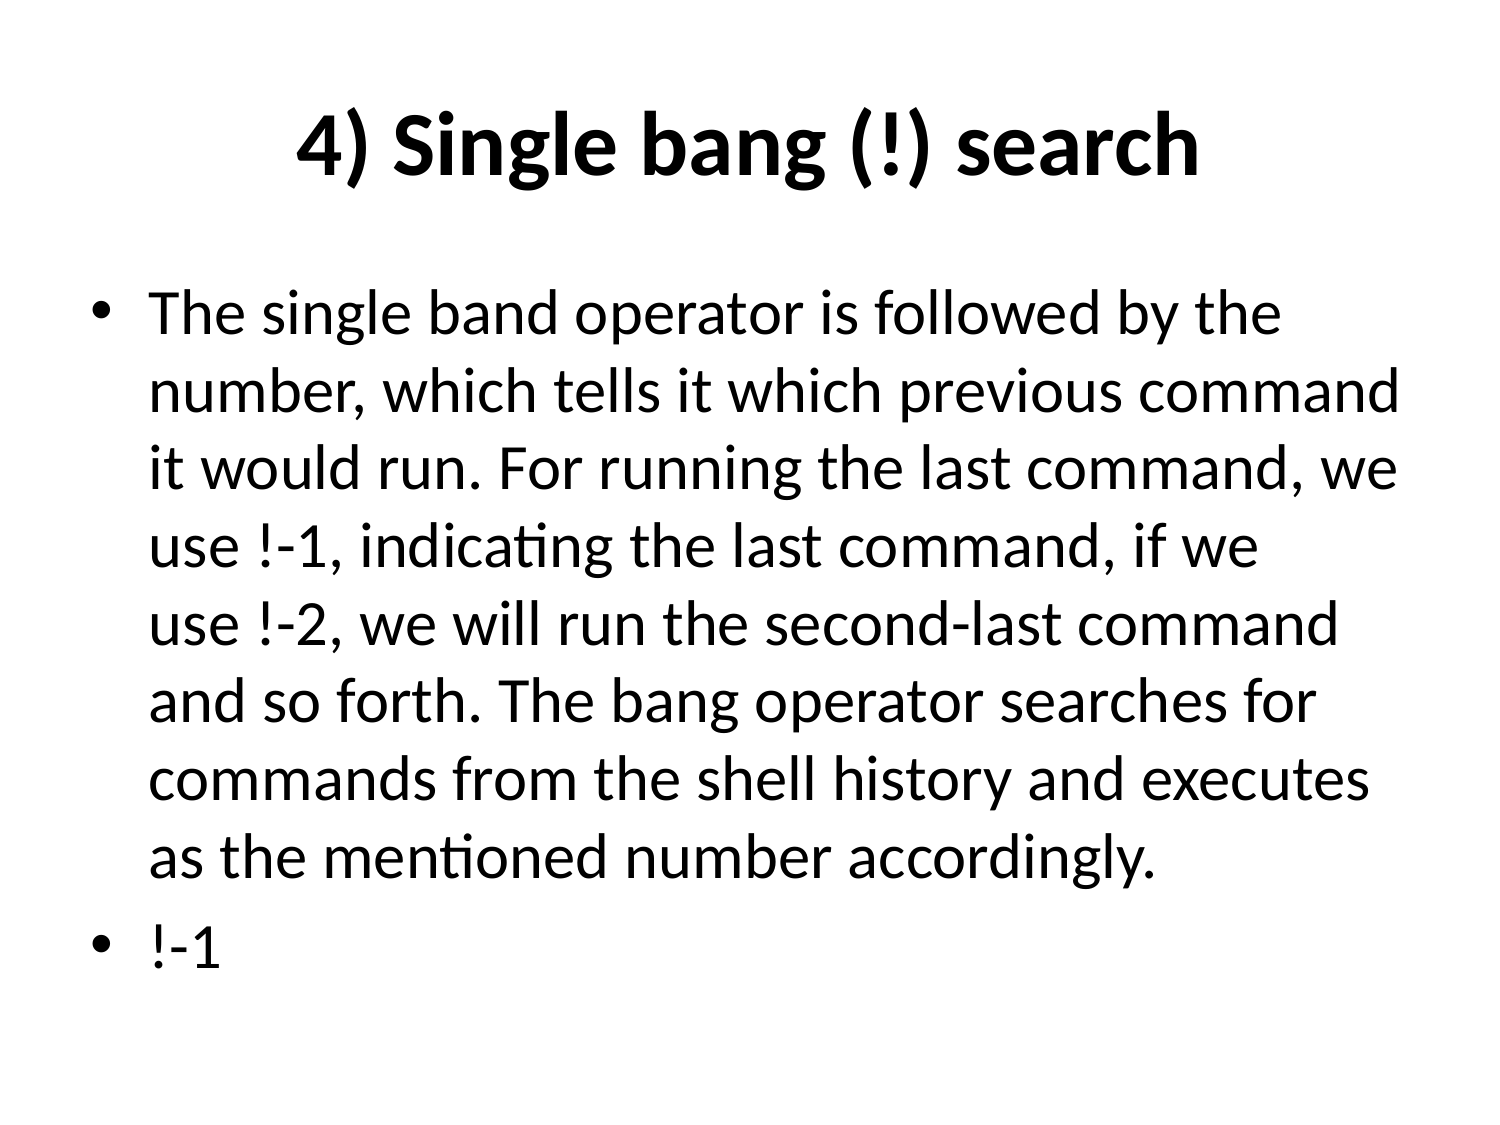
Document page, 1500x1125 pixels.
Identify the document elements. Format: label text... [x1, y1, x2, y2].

title 4) Single bang (!) search [75, 45, 1425, 233]
list The single band operator is followed by the number, which tells it which previous command it would run. For running the last command, we use !-1, indicating the last command, if we use !-2, we will run the second-last command and so forth. The bang operator searches for commands from the shell history and executes as the mentioned number accordingly. !-1 [75, 262, 1425, 1005]
